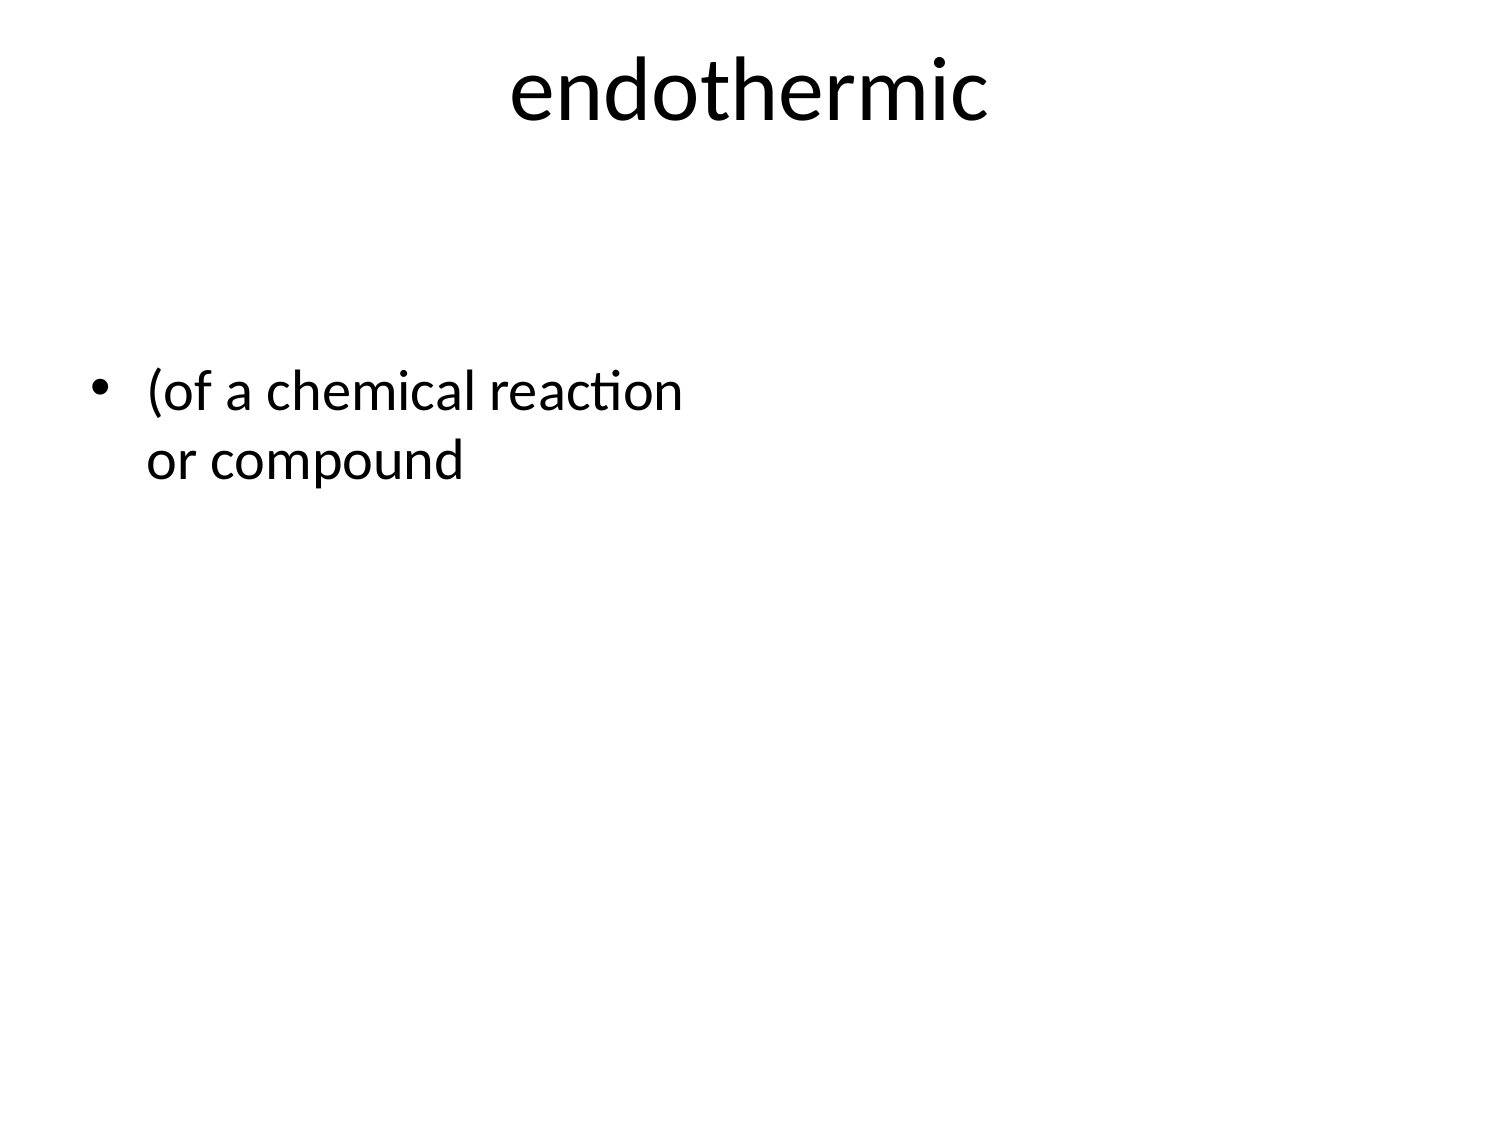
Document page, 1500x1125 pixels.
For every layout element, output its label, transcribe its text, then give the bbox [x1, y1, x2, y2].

title endothermic [75, 45, 1425, 233]
list (of a chemical reaction or compound [75, 262, 738, 1005]
